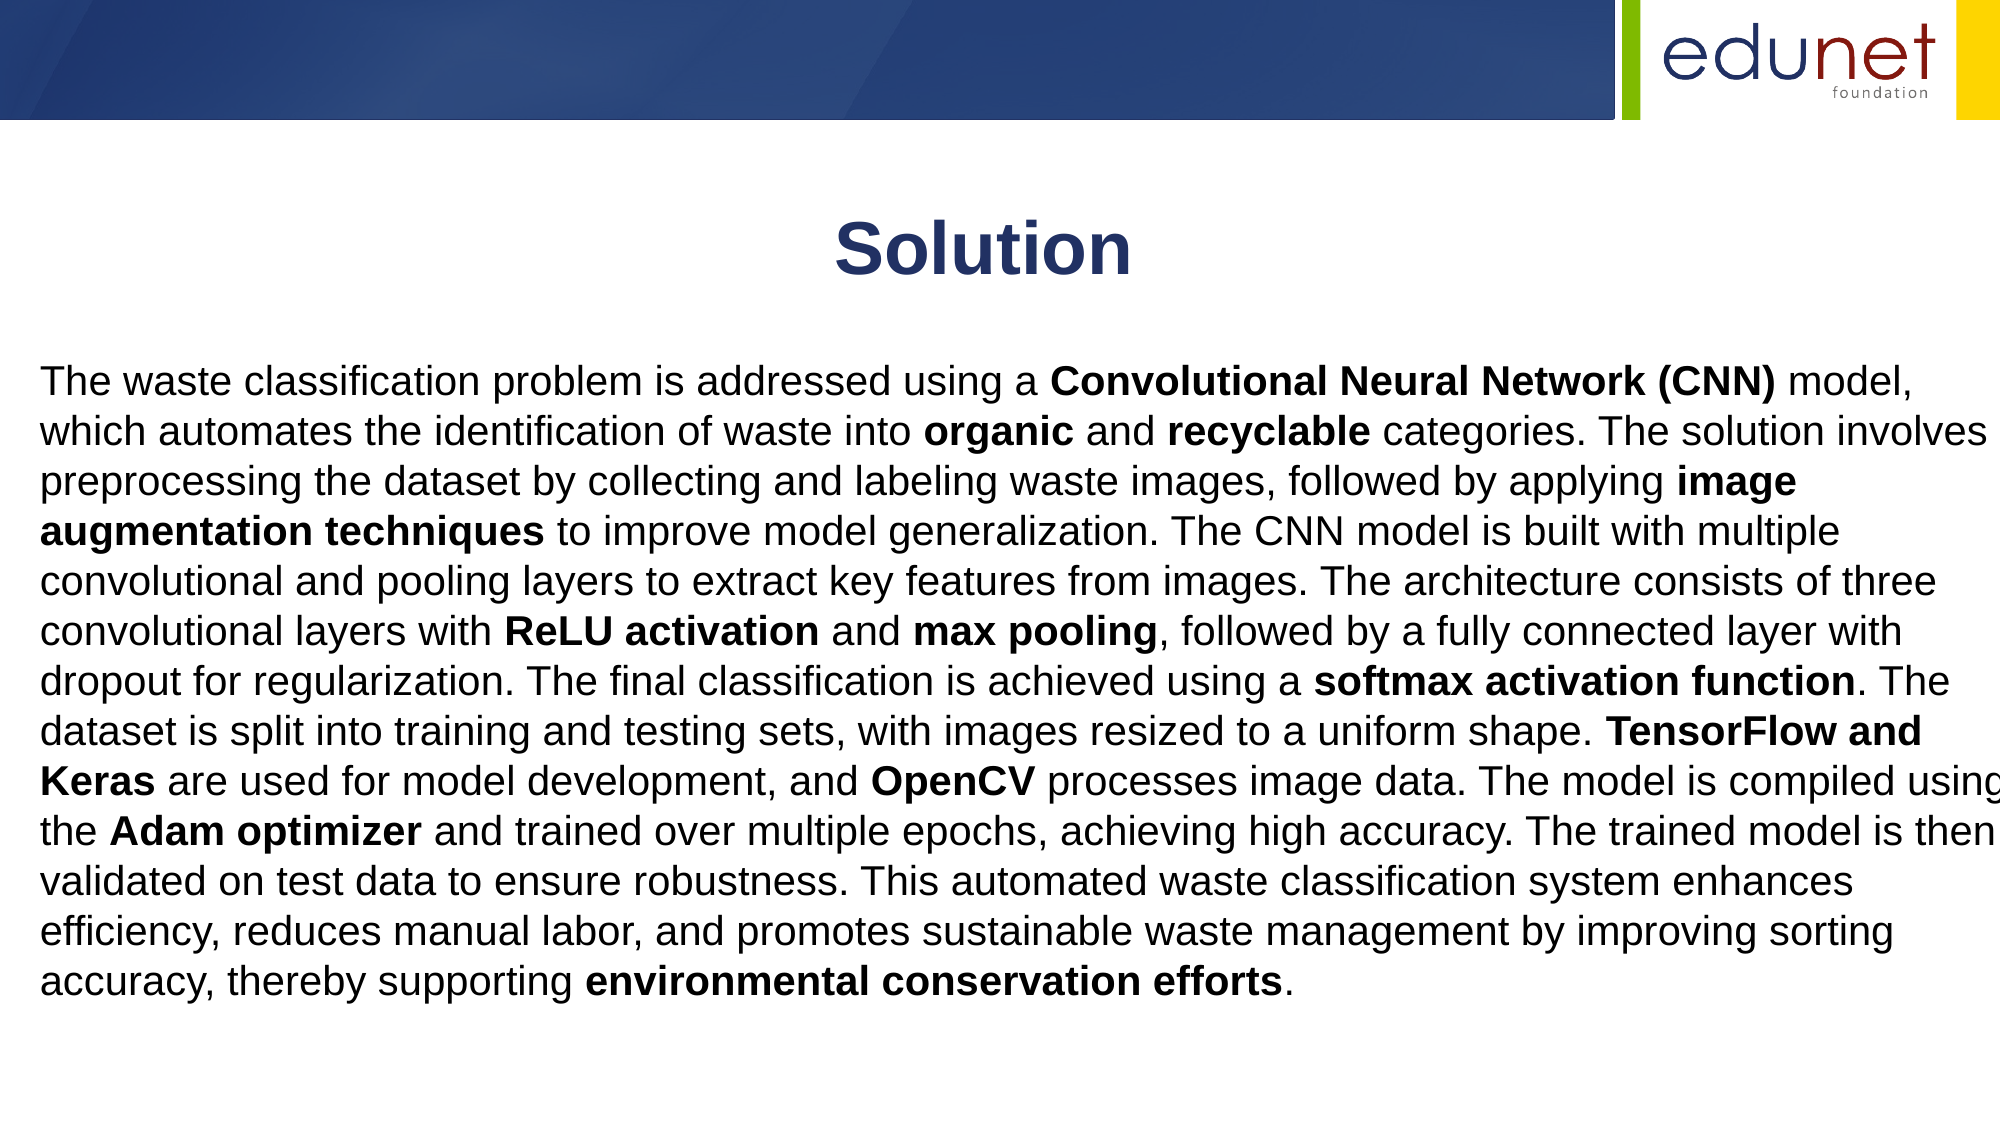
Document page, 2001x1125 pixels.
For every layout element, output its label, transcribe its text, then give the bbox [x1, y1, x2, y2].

text_box The waste classification problem is addressed using a Convolutional Neural Network (CNN) model, which automates the identification of waste into organic and recyclable categories. The solution involves preprocessing the dataset by collecting and labeling waste images, followed by applying image augmentation techniques to improve model generalization. The CNN model is built with multiple convolutional and pooling layers to extract key features from images. The architecture consists of three convolutional layers with ReLU activation and max pooling, followed by a fully connected layer with dropout for regularization. The final classification is achieved using a softmax activation function. The dataset is split into training and testing sets, with images resized to a uniform shape. TensorFlow and Keras are used for model development, and OpenCV processes image data. The model is compiled using the Adam optimizer and trained over multiple epochs, achieving high accuracy. The trained model is then validated on test data to ensure robustness. This automated waste classification system enhances efficiency, reduces manual labor, and promotes sustainable waste management by improving sorting accuracy, thereby supporting environmental conservation efforts. [24, 346, 2000, 1012]
text_box Solution [0, 192, 2000, 297]
picture [1652, 12, 1948, 108]
